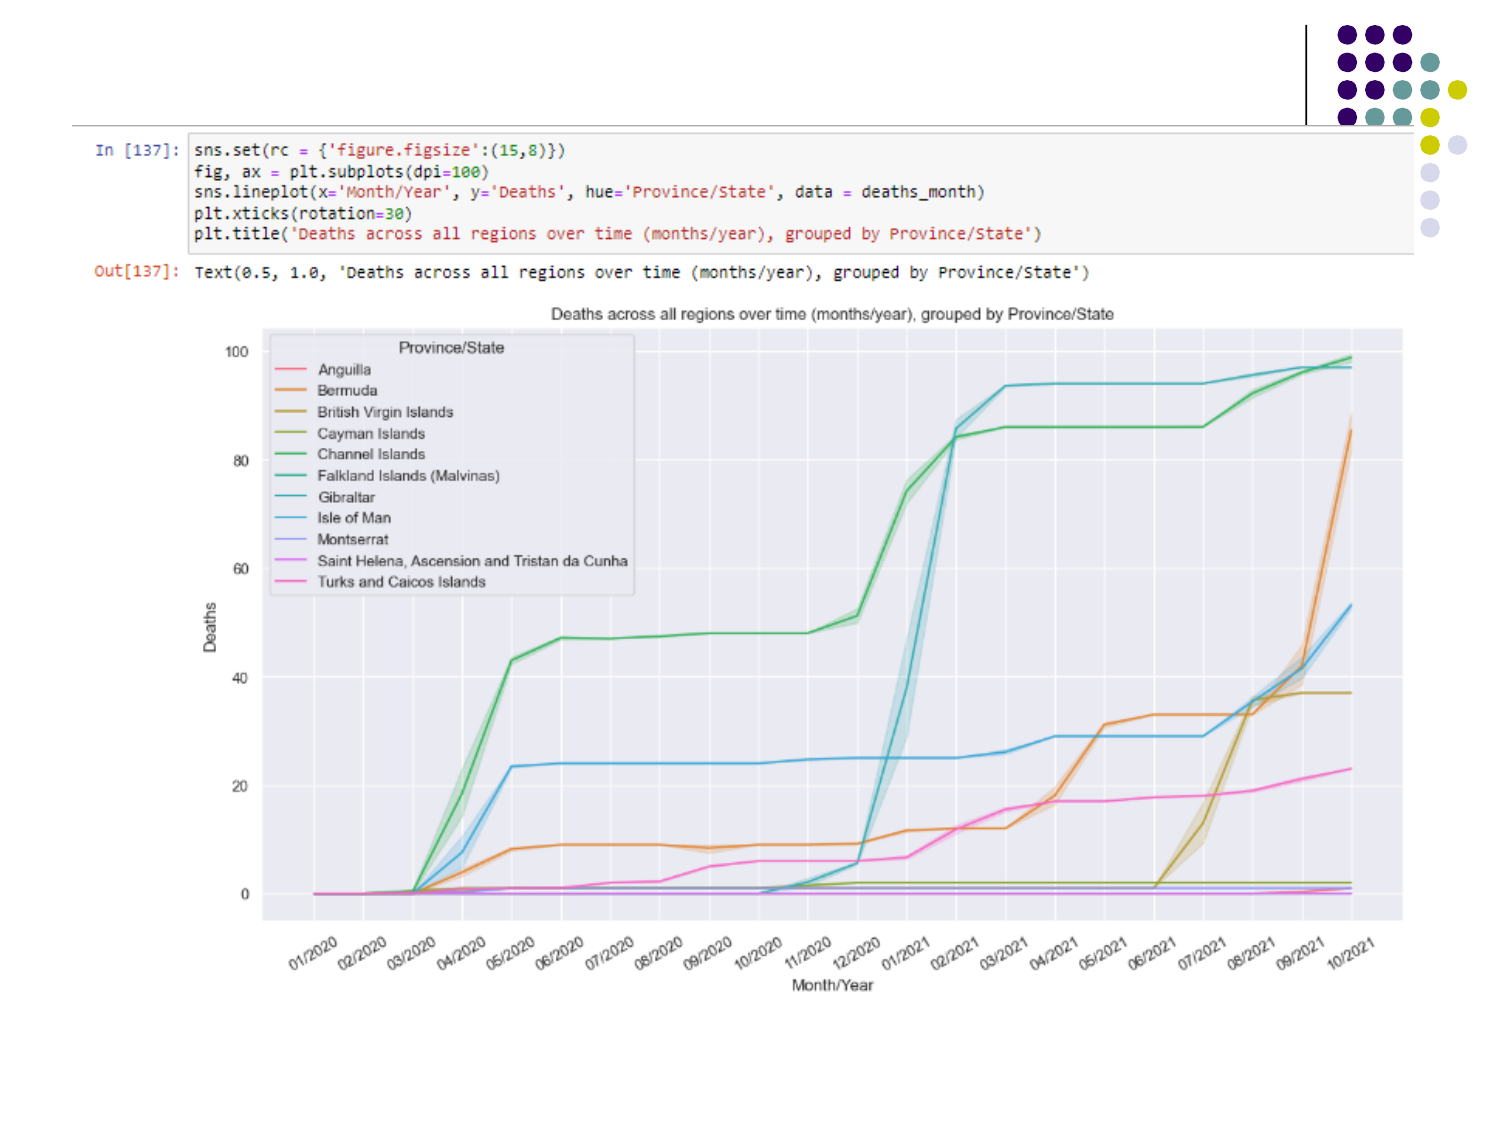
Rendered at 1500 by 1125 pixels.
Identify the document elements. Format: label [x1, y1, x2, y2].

picture [72, 125, 1414, 1009]
